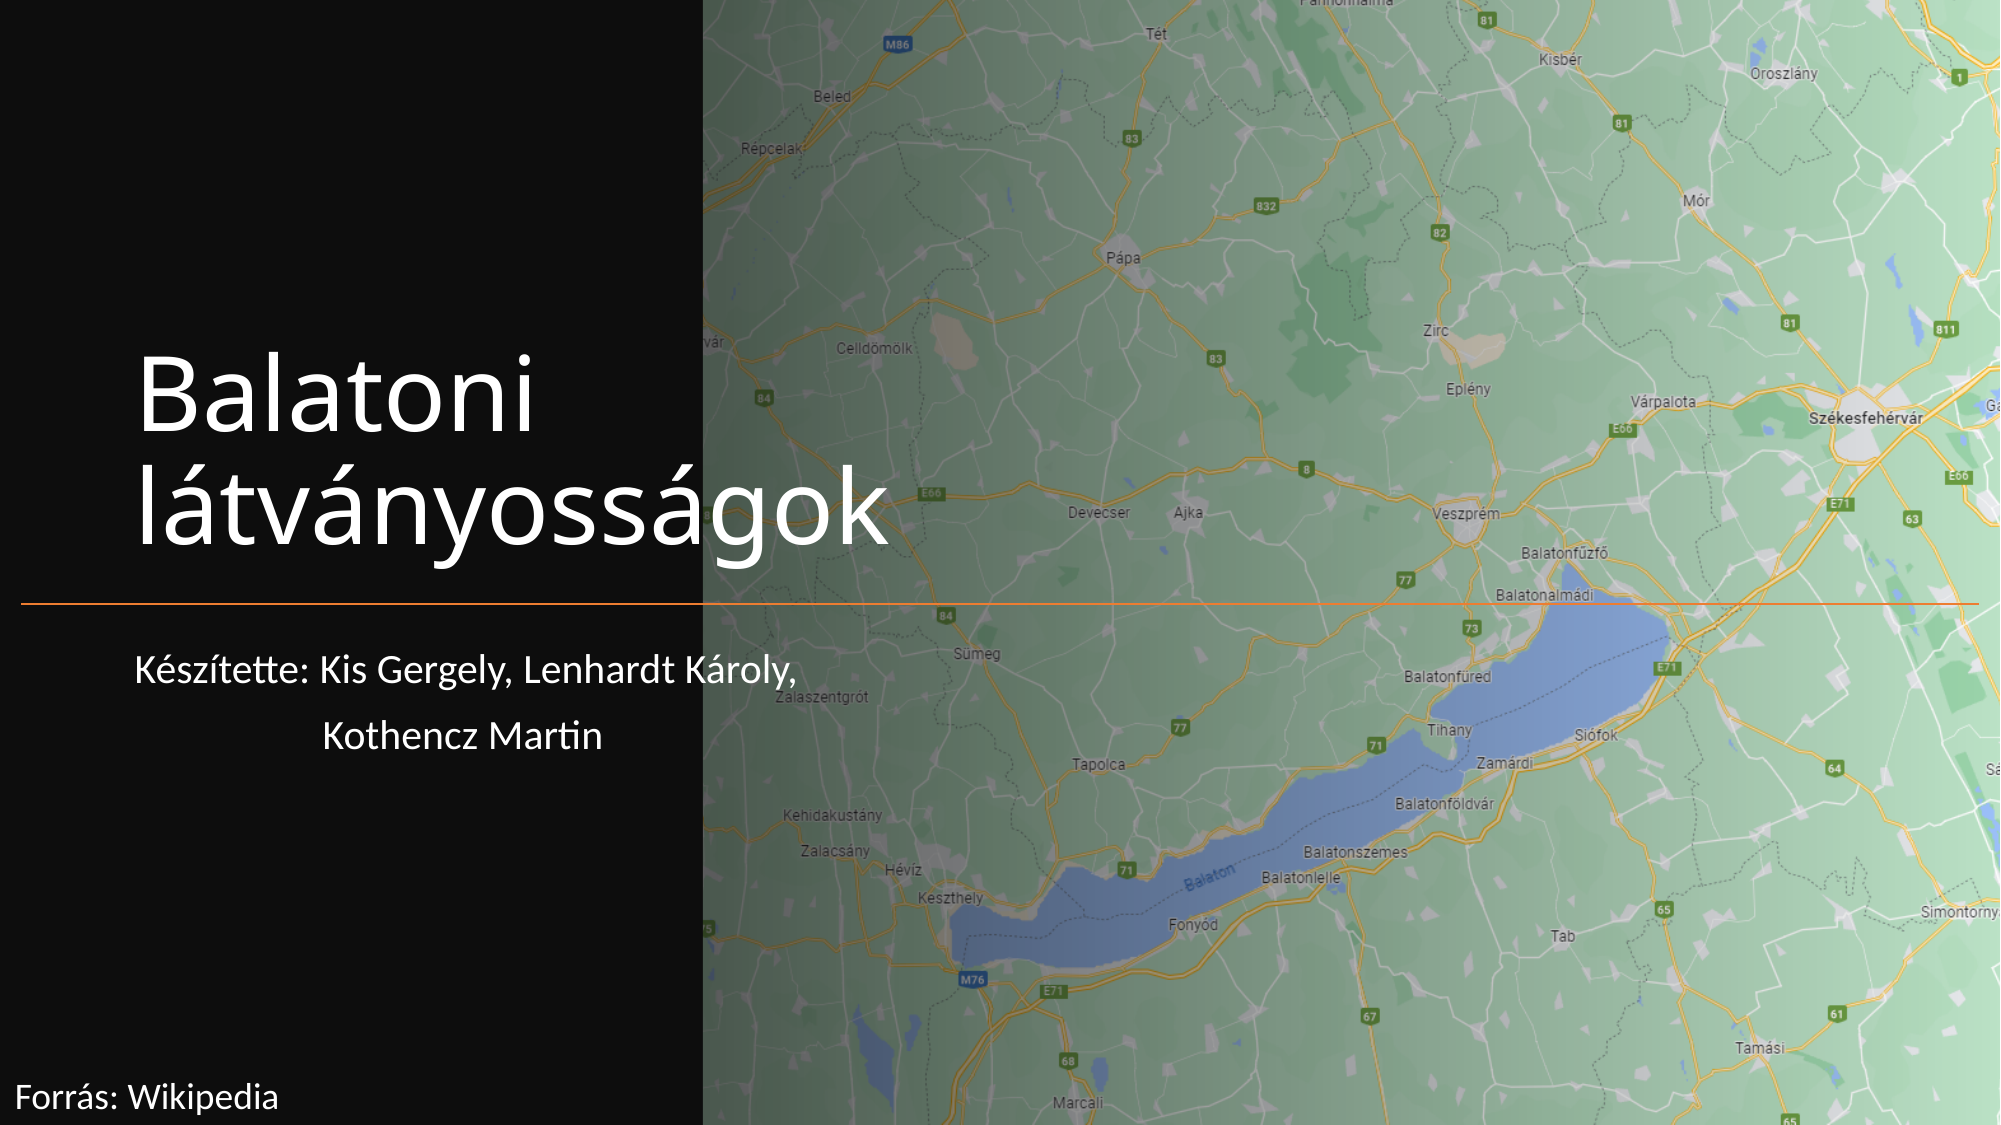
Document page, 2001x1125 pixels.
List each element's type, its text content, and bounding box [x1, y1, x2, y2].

picture [702, 0, 2000, 1125]
text_box Készítette: Kis Gergely, Lenhardt Károly, Kothencz Martin [119, 640, 702, 912]
text_box Forrás: Wikipedia [0, 1064, 606, 1125]
title Balatoni látványosságok [119, 182, 702, 575]
text_box [0, 0, 702, 1125]
